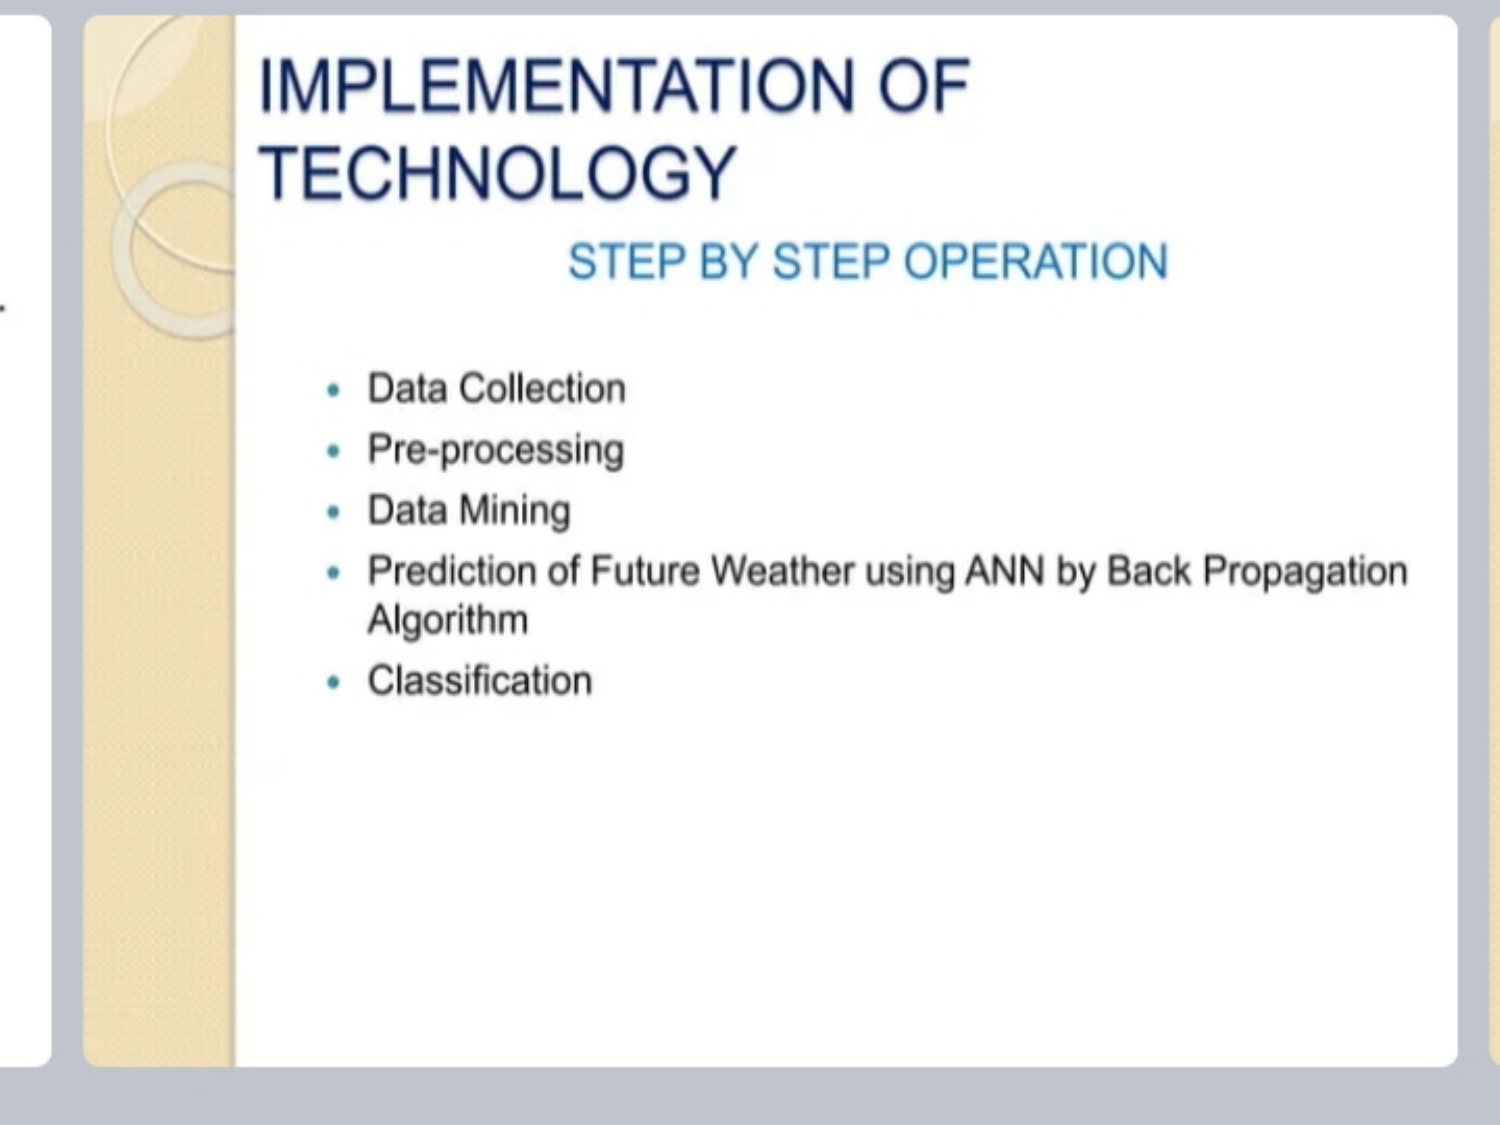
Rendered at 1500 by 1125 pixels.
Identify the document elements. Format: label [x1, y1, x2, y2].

list [0, 0, 1500, 1125]
